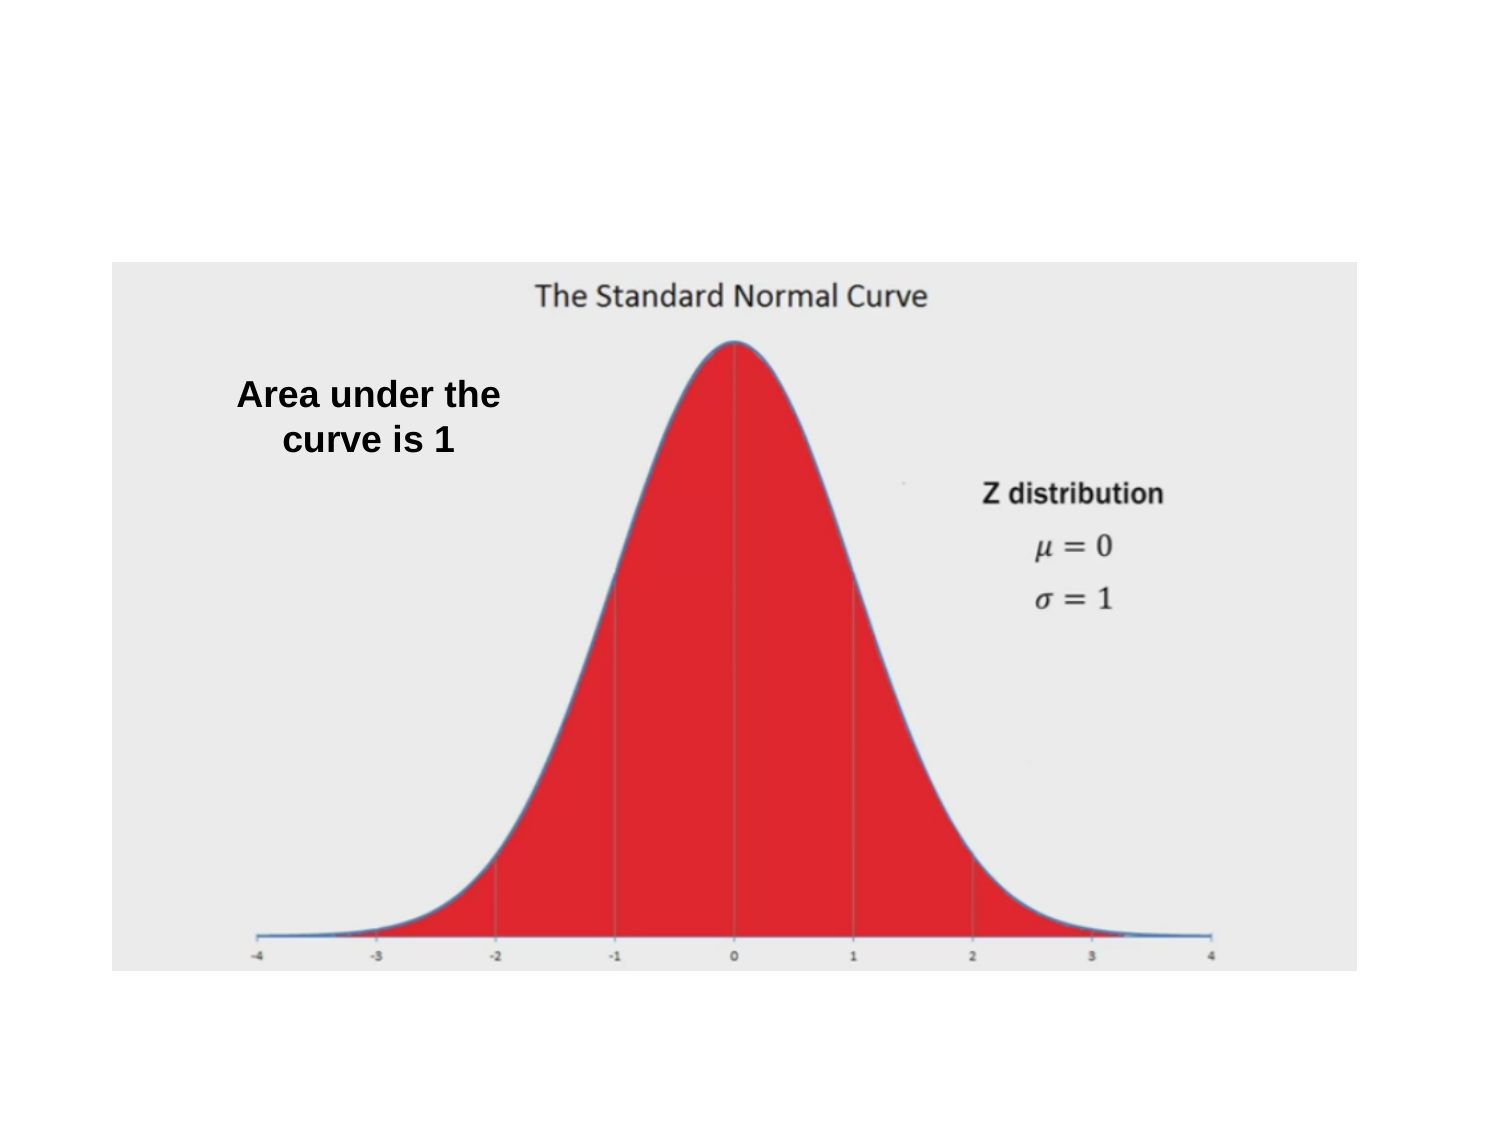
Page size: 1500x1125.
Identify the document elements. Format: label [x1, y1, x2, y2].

picture [112, 262, 1357, 971]
